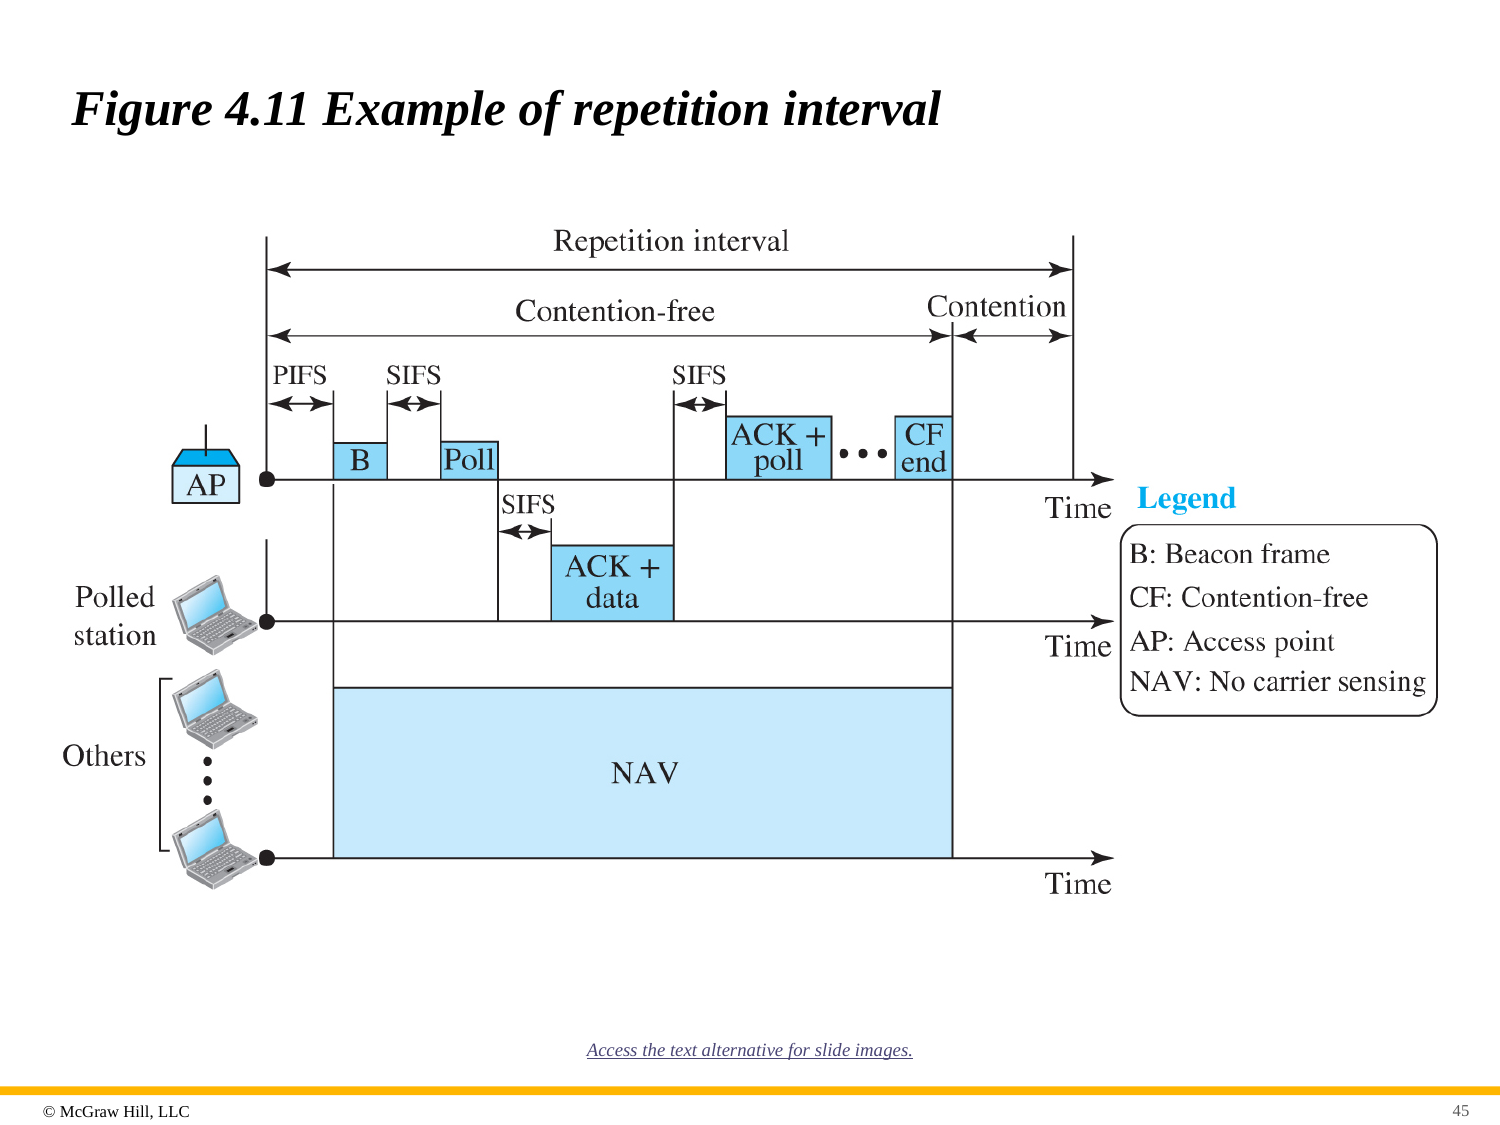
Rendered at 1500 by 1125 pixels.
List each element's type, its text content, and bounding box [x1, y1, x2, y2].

slide_number 45 [1418, 1096, 1477, 1123]
picture [59, 222, 1440, 903]
list Access the text alternative for slide images. [525, 1033, 975, 1066]
title Figure 4.11 Example of repetition interval [56, 50, 1444, 162]
